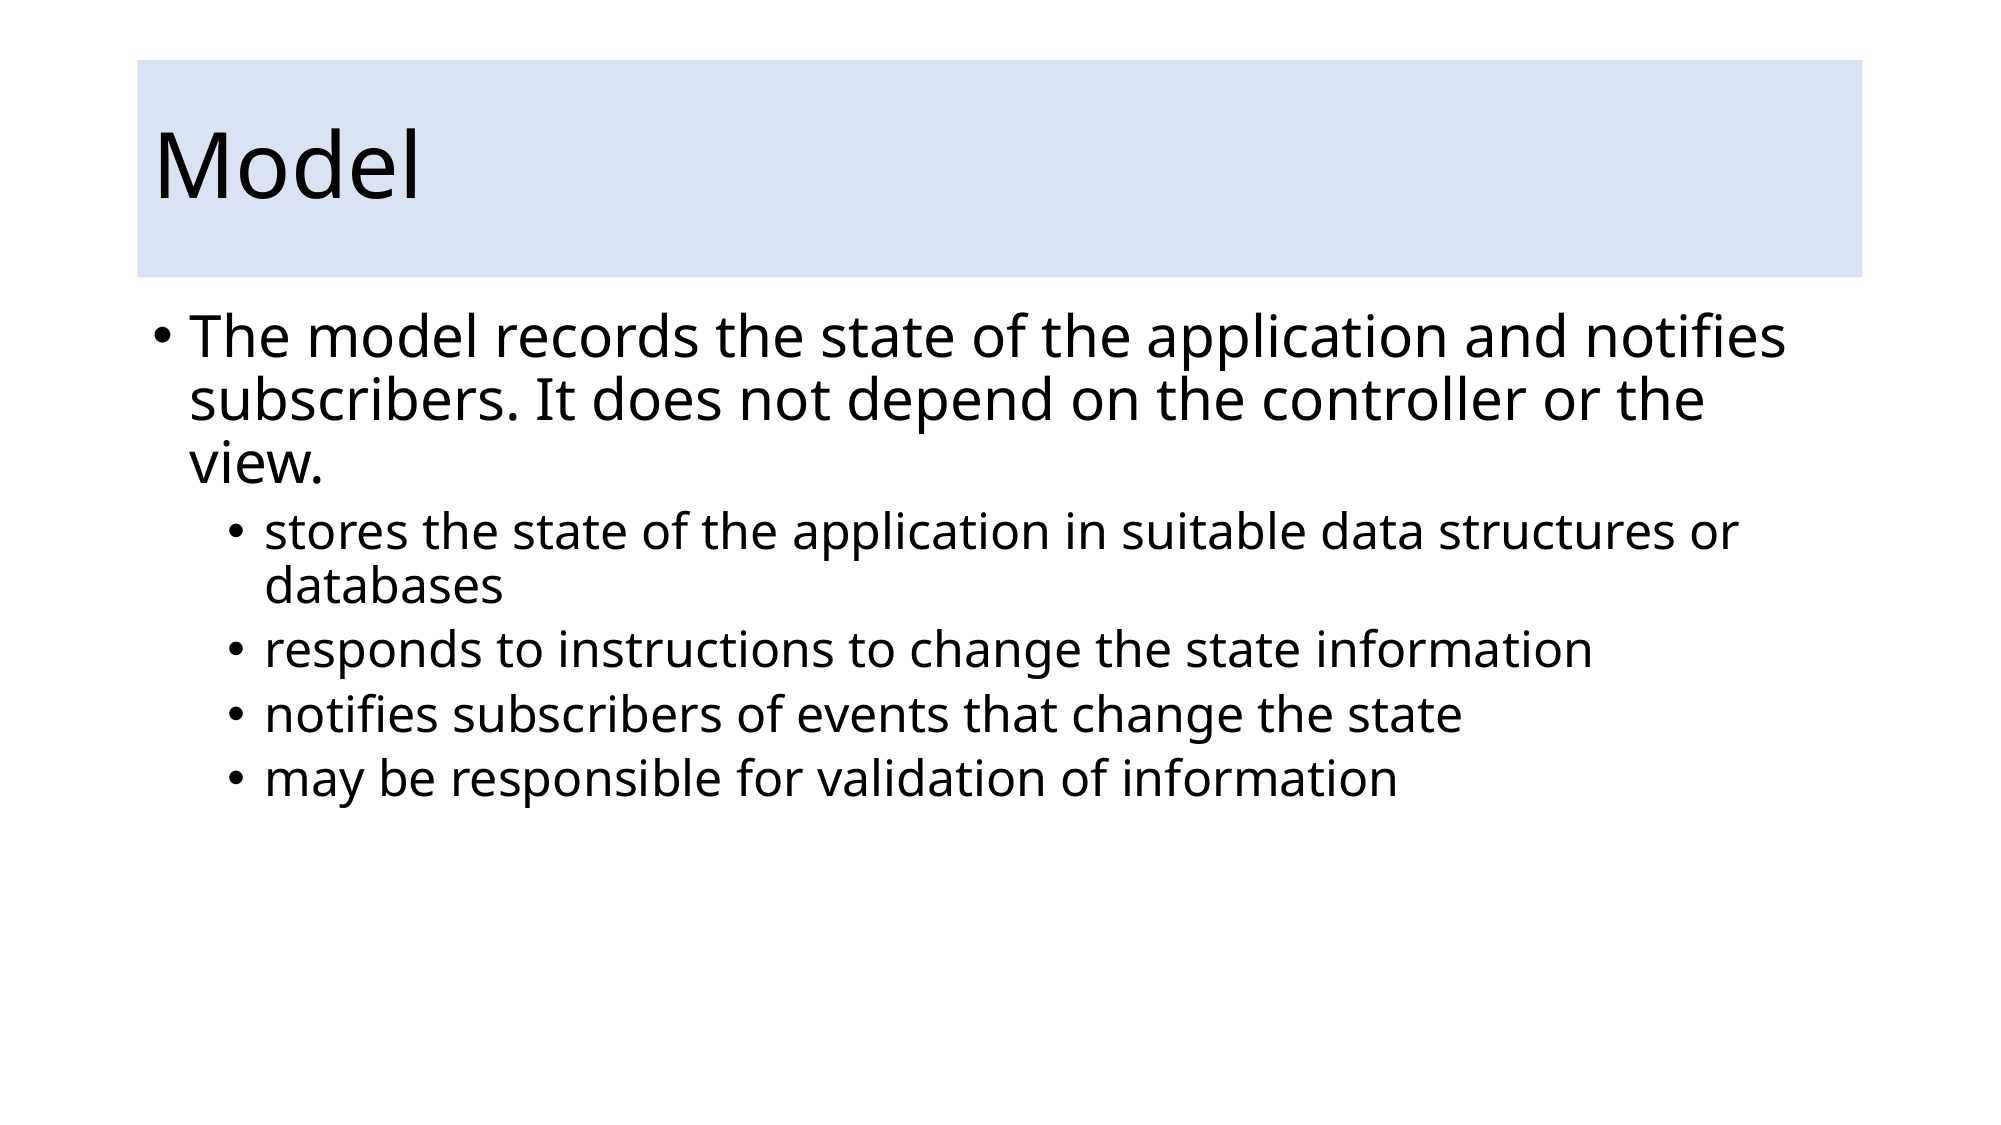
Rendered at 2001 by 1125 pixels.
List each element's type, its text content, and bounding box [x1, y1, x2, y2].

title Model [137, 59, 1863, 278]
list The model records the state of the application and notifies subscribers. It does not depend on the controller or the view. stores the state of the application in suitable data structures or databases responds to instructions to change the state information notifies subscribers of events that change the state may be responsible for validation of information [137, 299, 1863, 1014]
